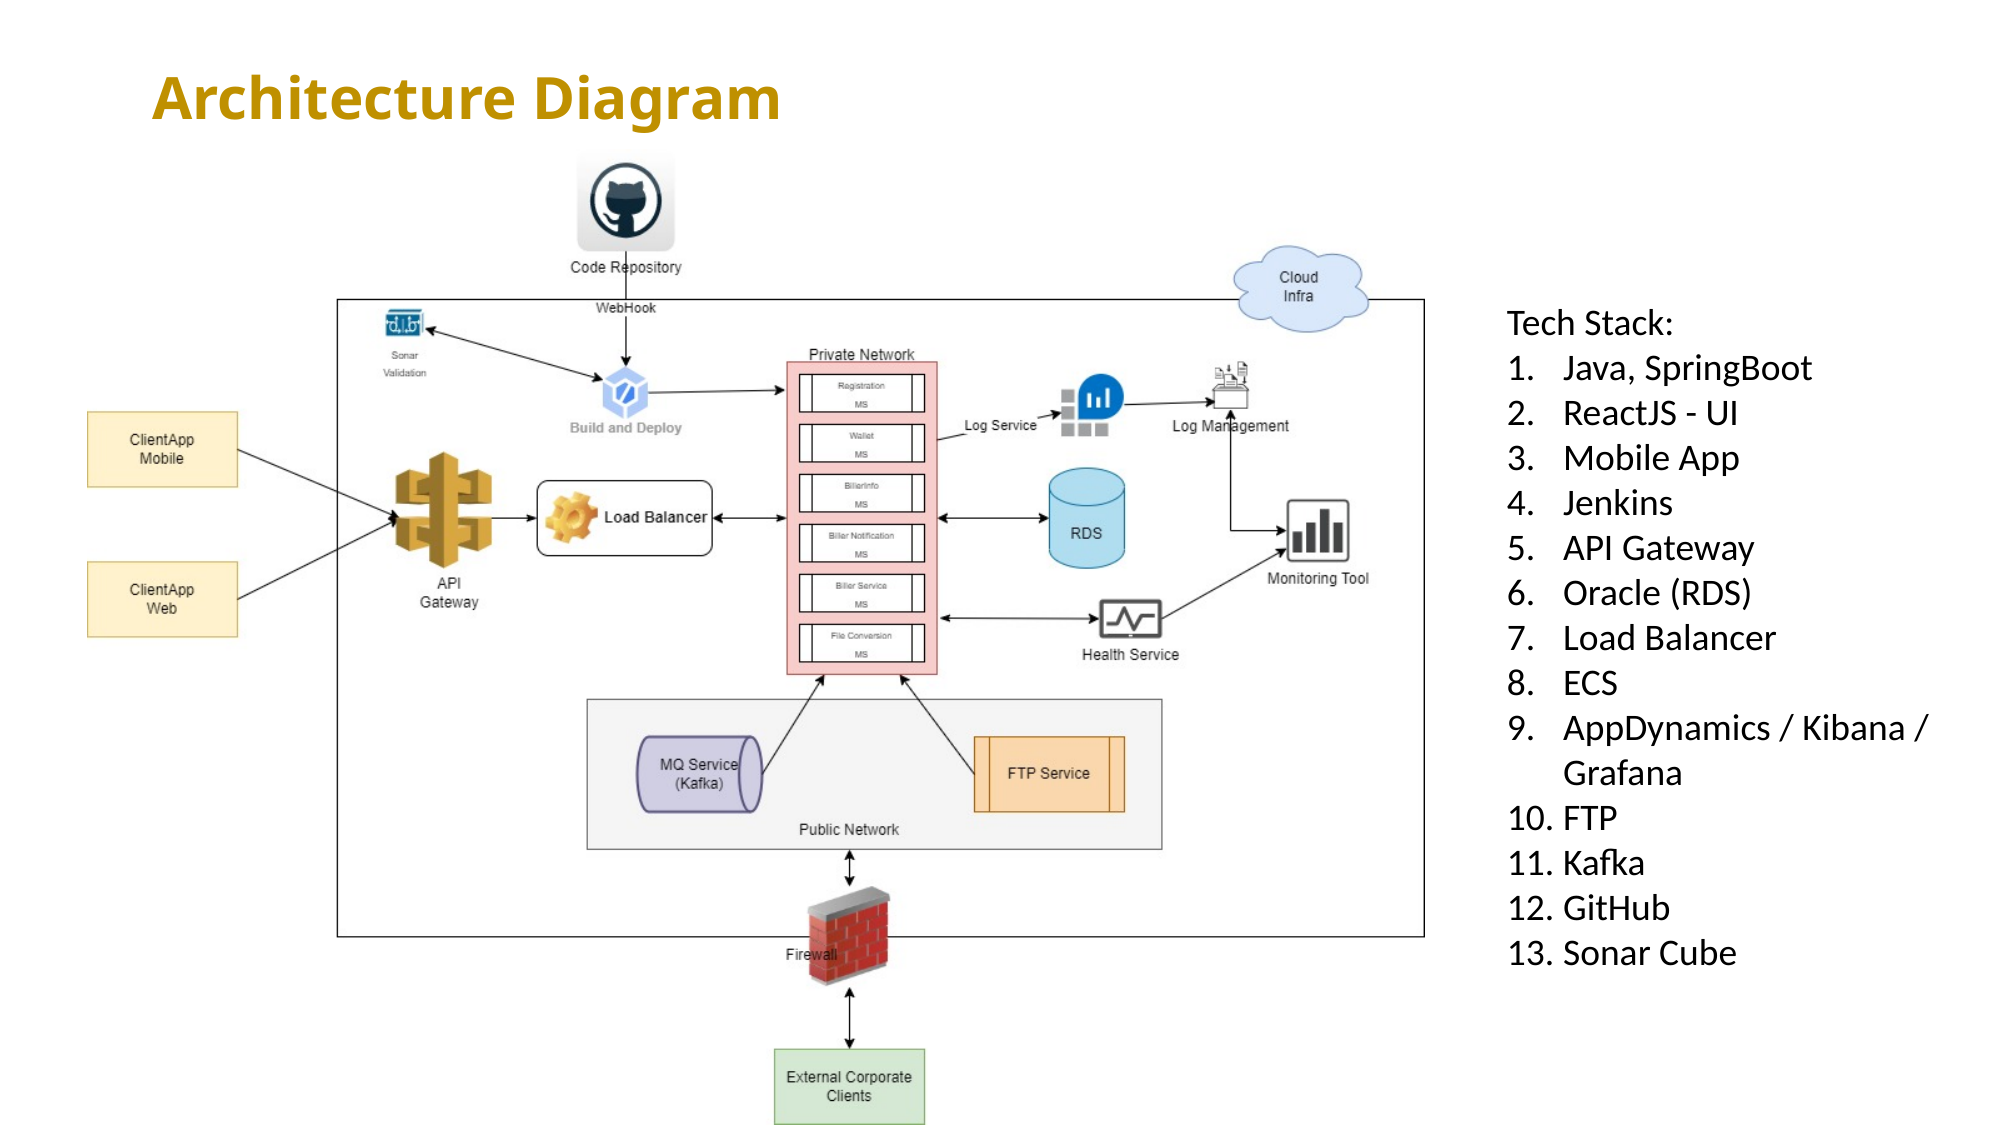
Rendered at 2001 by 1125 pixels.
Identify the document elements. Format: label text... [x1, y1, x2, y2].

text_box Tech Stack: Java, SpringBoot ReactJS - UI Mobile App Jenkins API Gateway Oracle (RDS) Load Balancer ECS AppDynamics / Kibana / Grafana FTP Kafka GitHub Sonar Cube [1492, 290, 1969, 1071]
picture [86, 149, 1425, 1125]
title Architecture Diagram [137, 59, 1863, 142]
